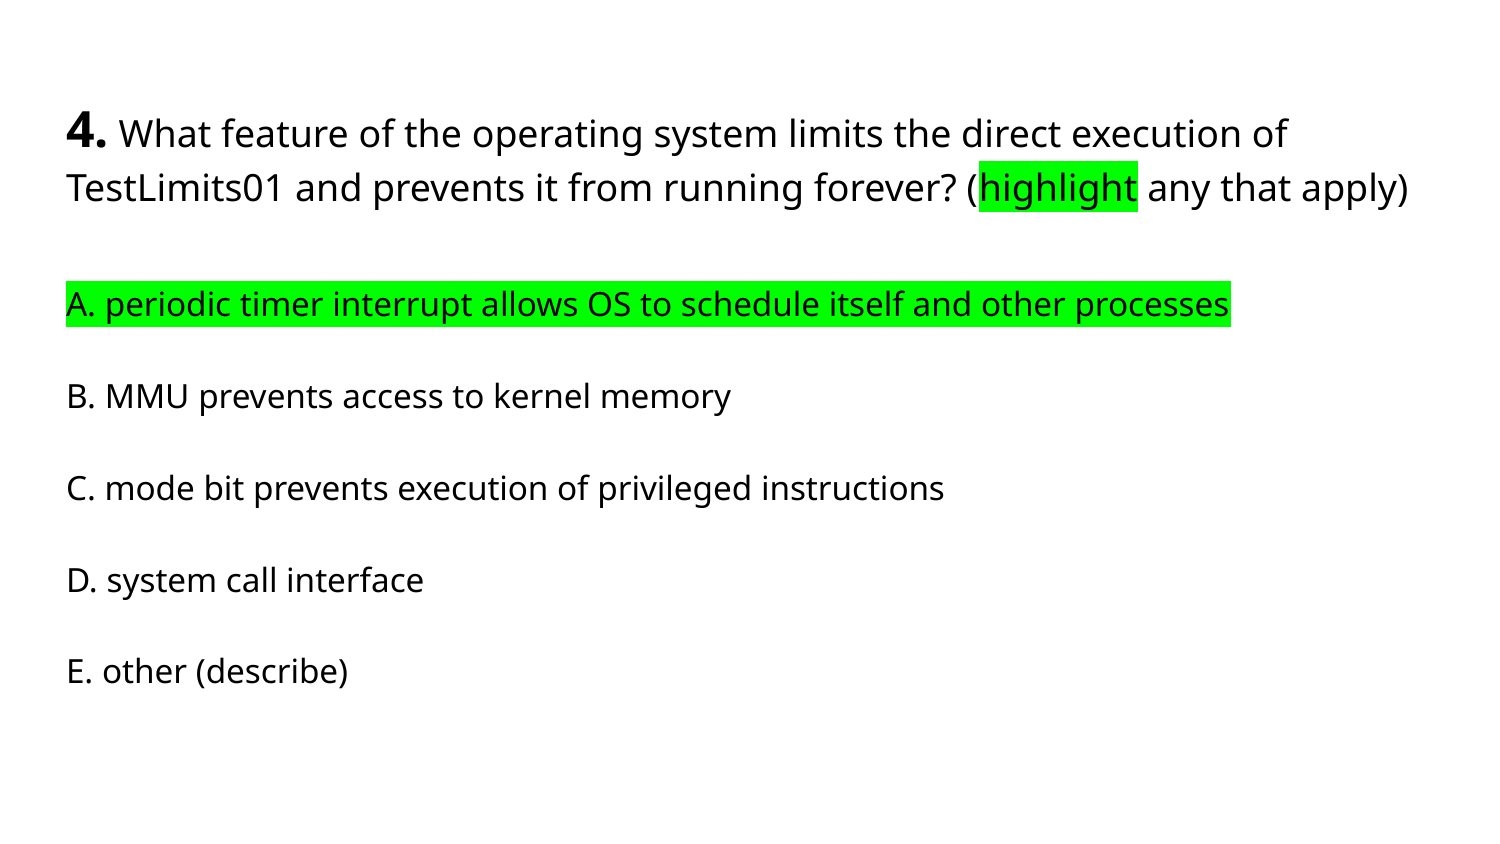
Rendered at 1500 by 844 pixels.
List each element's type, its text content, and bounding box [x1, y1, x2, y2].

title 4. What feature of the operating system limits the direct execution of TestLimits01 and prevents it from running forever? (highlight any that apply) A. periodic timer interrupt allows OS to schedule itself and other processes B. MMU prevents access to kernel memory C. mode bit prevents execution of privileged instructions D. system call interface E. other (describe) [51, 72, 1449, 844]
